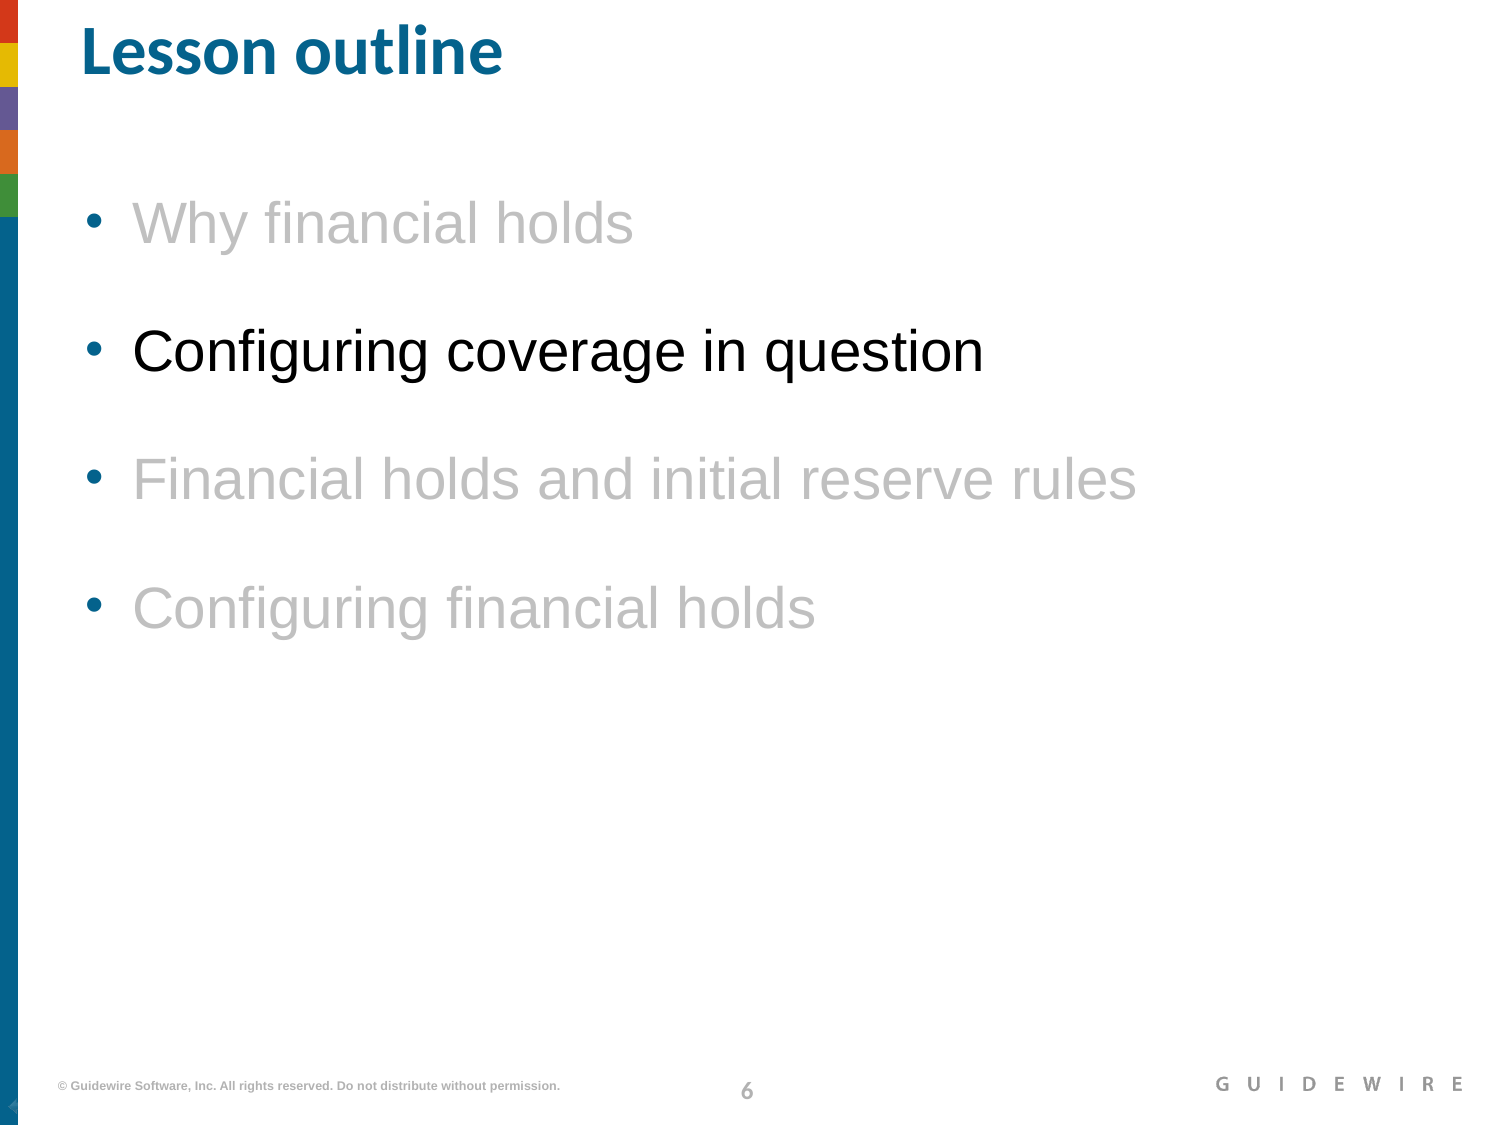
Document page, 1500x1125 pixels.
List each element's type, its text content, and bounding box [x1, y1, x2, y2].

picture [1215, 1073, 1480, 1096]
list Why financial holds Configuring coverage in question Financial holds and initial reserve rules Configuring financial holds [85, 149, 1450, 1050]
picture [10, 1101, 18, 1111]
title Lesson outline [81, 19, 1446, 142]
picture [0, 0, 18, 216]
